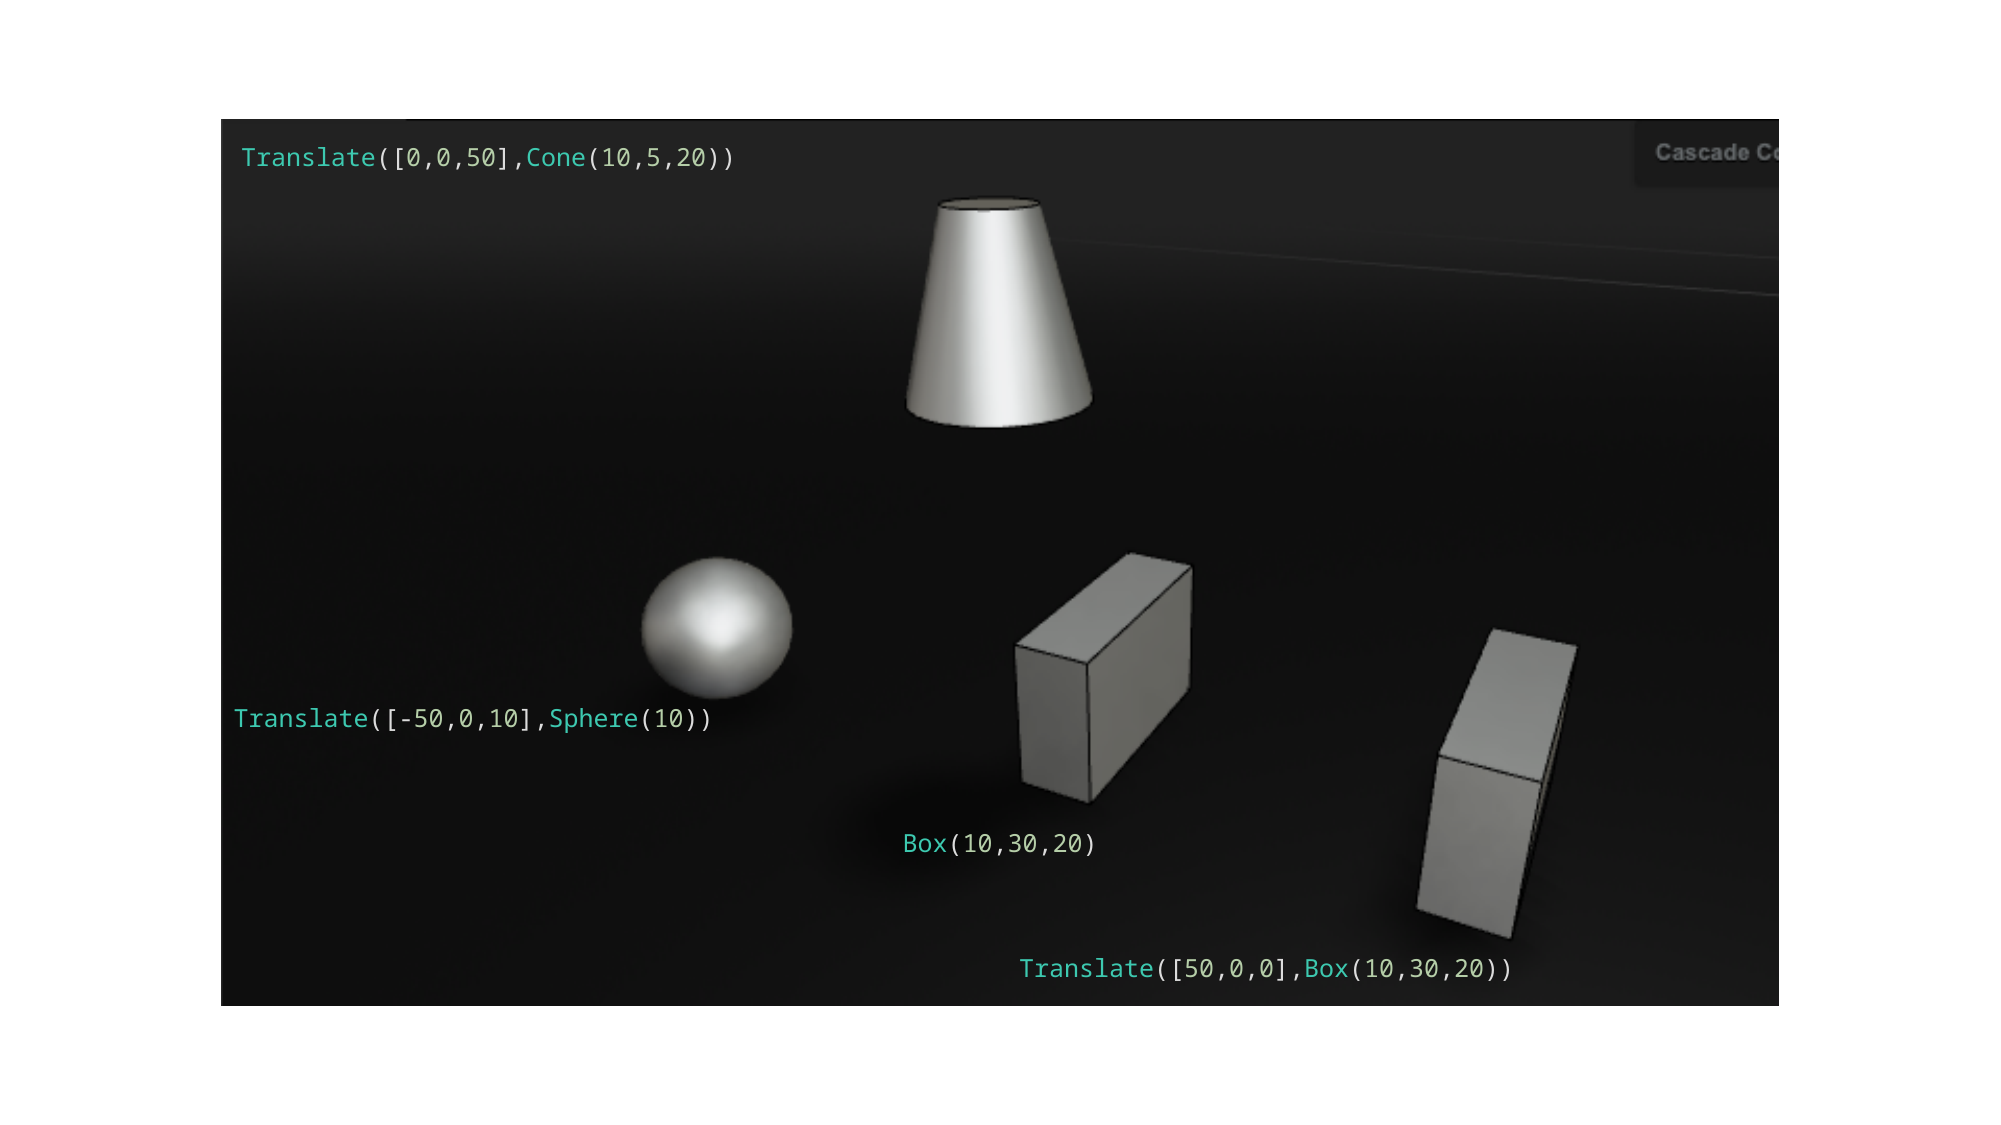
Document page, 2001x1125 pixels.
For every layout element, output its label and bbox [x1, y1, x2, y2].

picture [221, 119, 1779, 1006]
